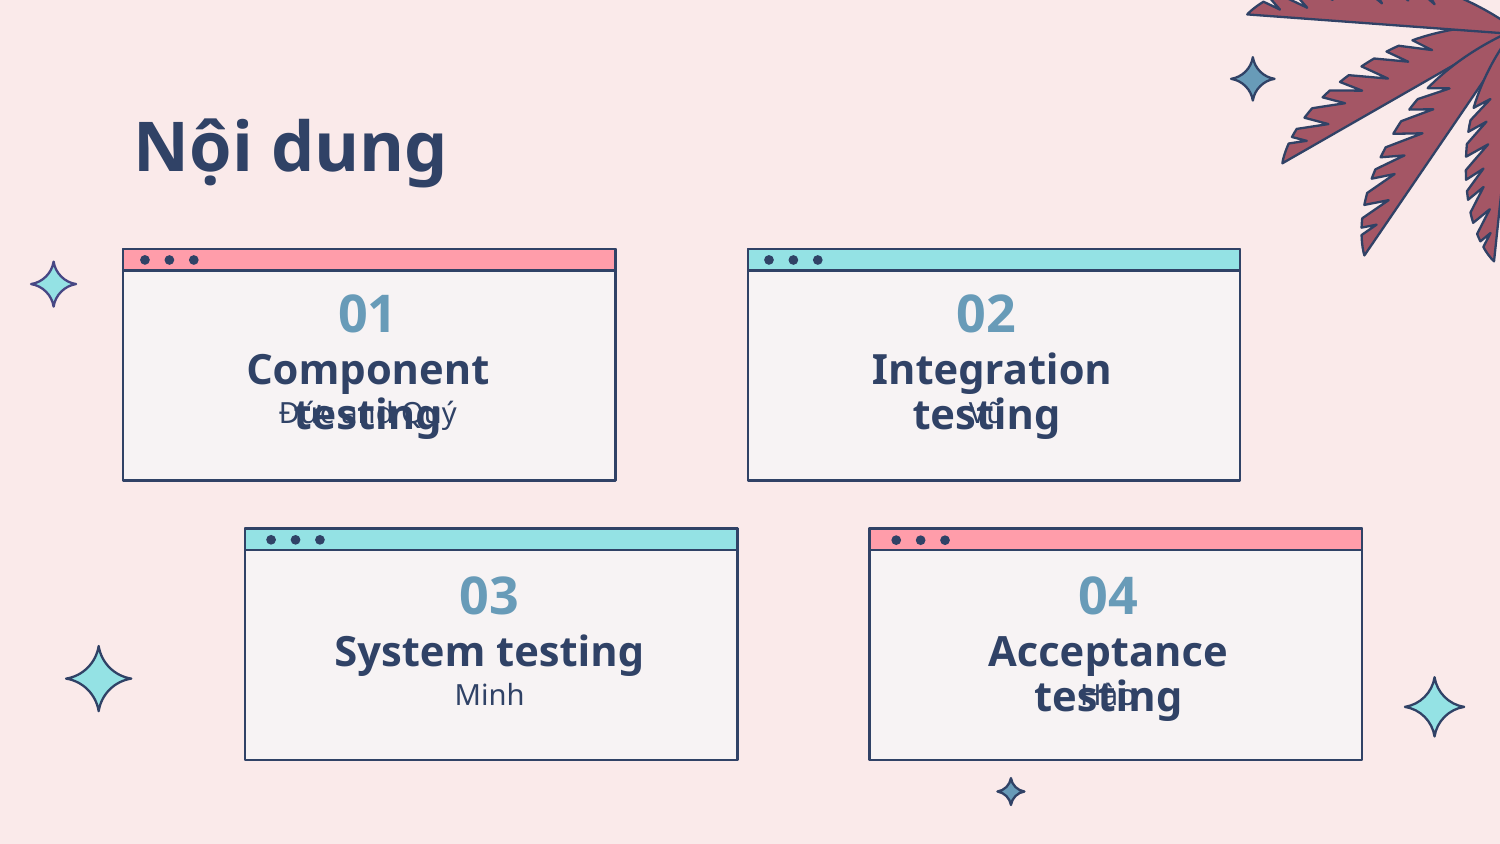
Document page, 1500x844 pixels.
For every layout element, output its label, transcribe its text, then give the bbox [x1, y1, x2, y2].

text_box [869, 528, 1362, 761]
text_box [747, 248, 1241, 481]
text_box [123, 248, 616, 481]
title Nội dung [118, 90, 1382, 208]
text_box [244, 528, 738, 761]
